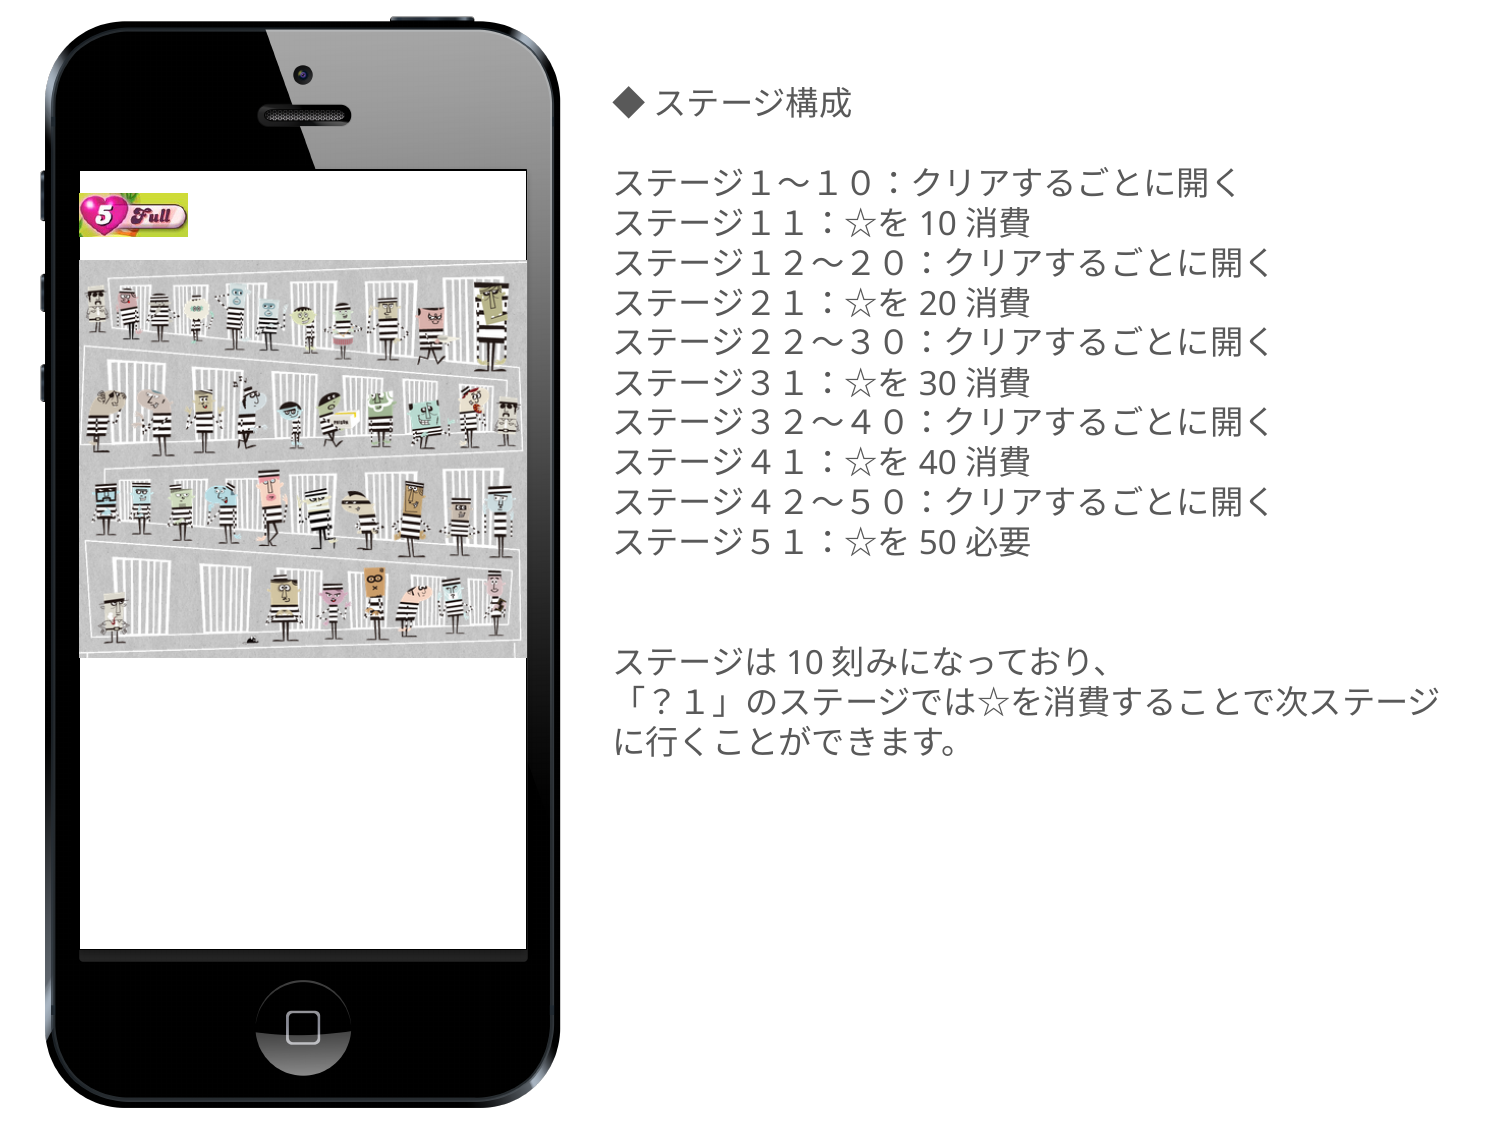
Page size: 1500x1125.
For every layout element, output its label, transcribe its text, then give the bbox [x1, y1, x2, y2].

text_box ◆ステージ構成 ステージ１〜１０：クリアするごとに開く ステージ１１：☆を10消費 ステージ１２〜２０：クリアするごとに開く ステージ２１：☆を20消費 ステージ２２〜３０：クリアするごとに開く ステージ３１：☆を30消費 ステージ３２〜４０：クリアするごとに開く ステージ４１：☆を40消費 ステージ４２〜５０：クリアするごとに開く ステージ５１：☆を50必要 ステージは10刻みになっており、 「？１」のステージでは☆を消費することで次ステージに行くことができます。 [604, 74, 1470, 769]
picture [1, 0, 599, 1125]
